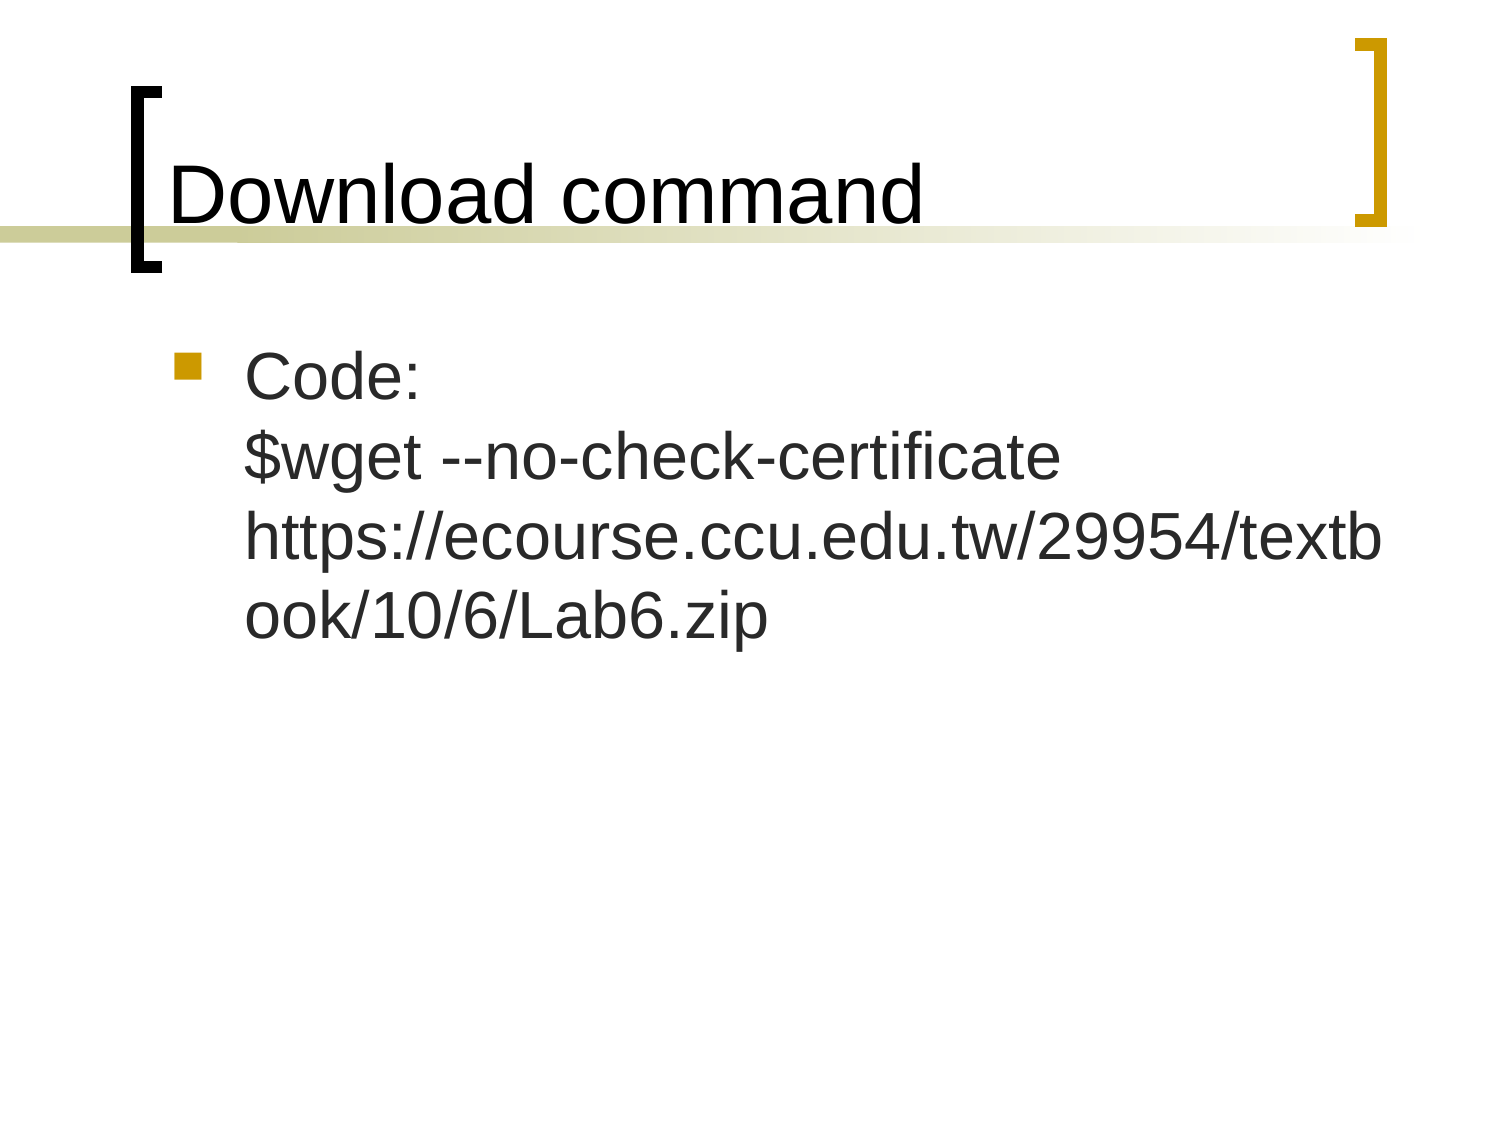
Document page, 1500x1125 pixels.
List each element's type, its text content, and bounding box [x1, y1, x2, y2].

list Code: $wget --no-check-certificate https://ecourse.ccu.edu.tw/29954/textbook/10/6/Lab6.zip [155, 324, 1413, 1000]
title Download command [152, 15, 1328, 248]
